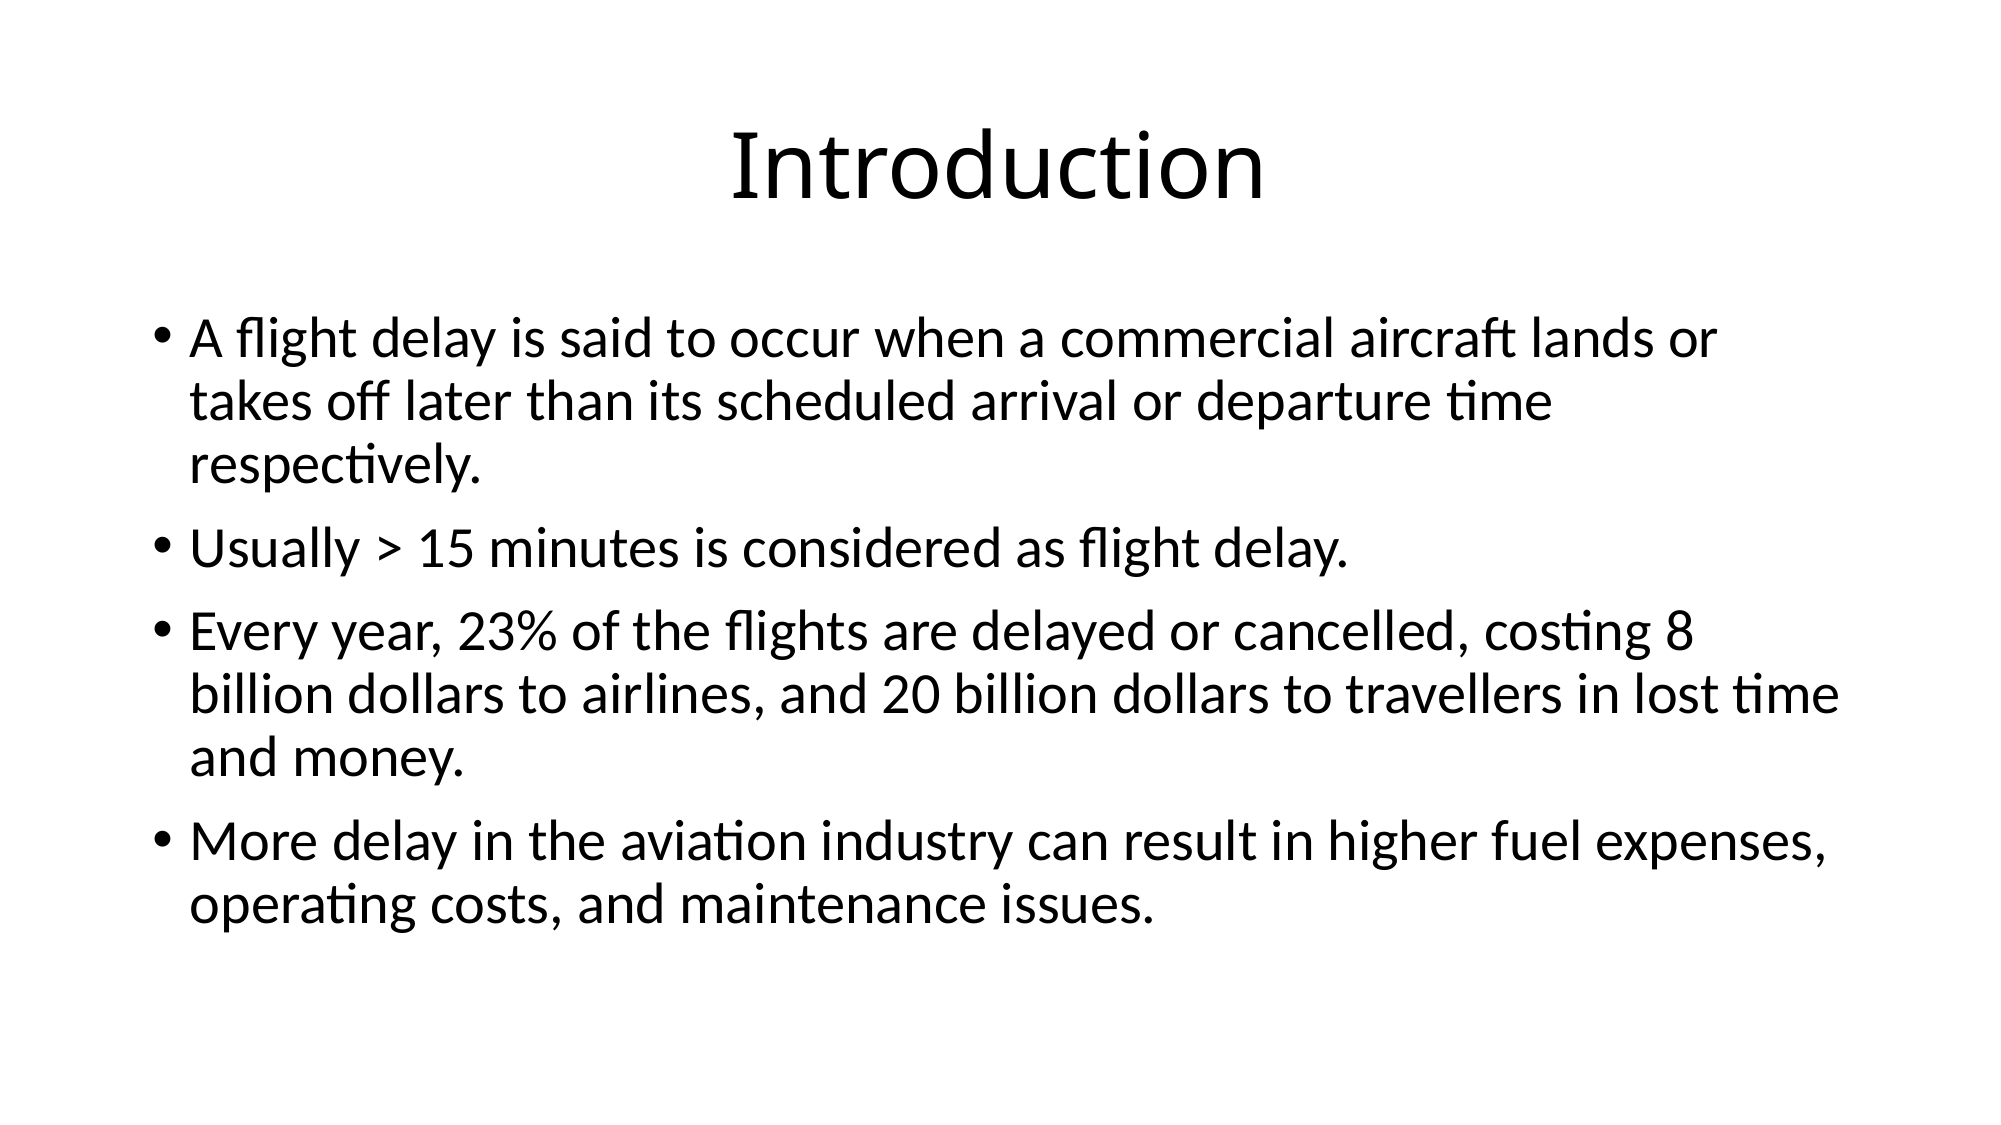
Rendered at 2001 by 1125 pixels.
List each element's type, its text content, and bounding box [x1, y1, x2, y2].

title Introduction [137, 59, 1863, 278]
list A flight delay is said to occur when a commercial aircraft lands or takes off later than its scheduled arrival or departure time respectively. Usually > 15 minutes is considered as flight delay. Every year, 23% of the flights are delayed or cancelled, costing 8 billion dollars to airlines, and 20 billion dollars to travellers in lost time and money. More delay in the aviation industry can result in higher fuel expenses, operating costs, and maintenance issues. [137, 299, 1863, 1014]
